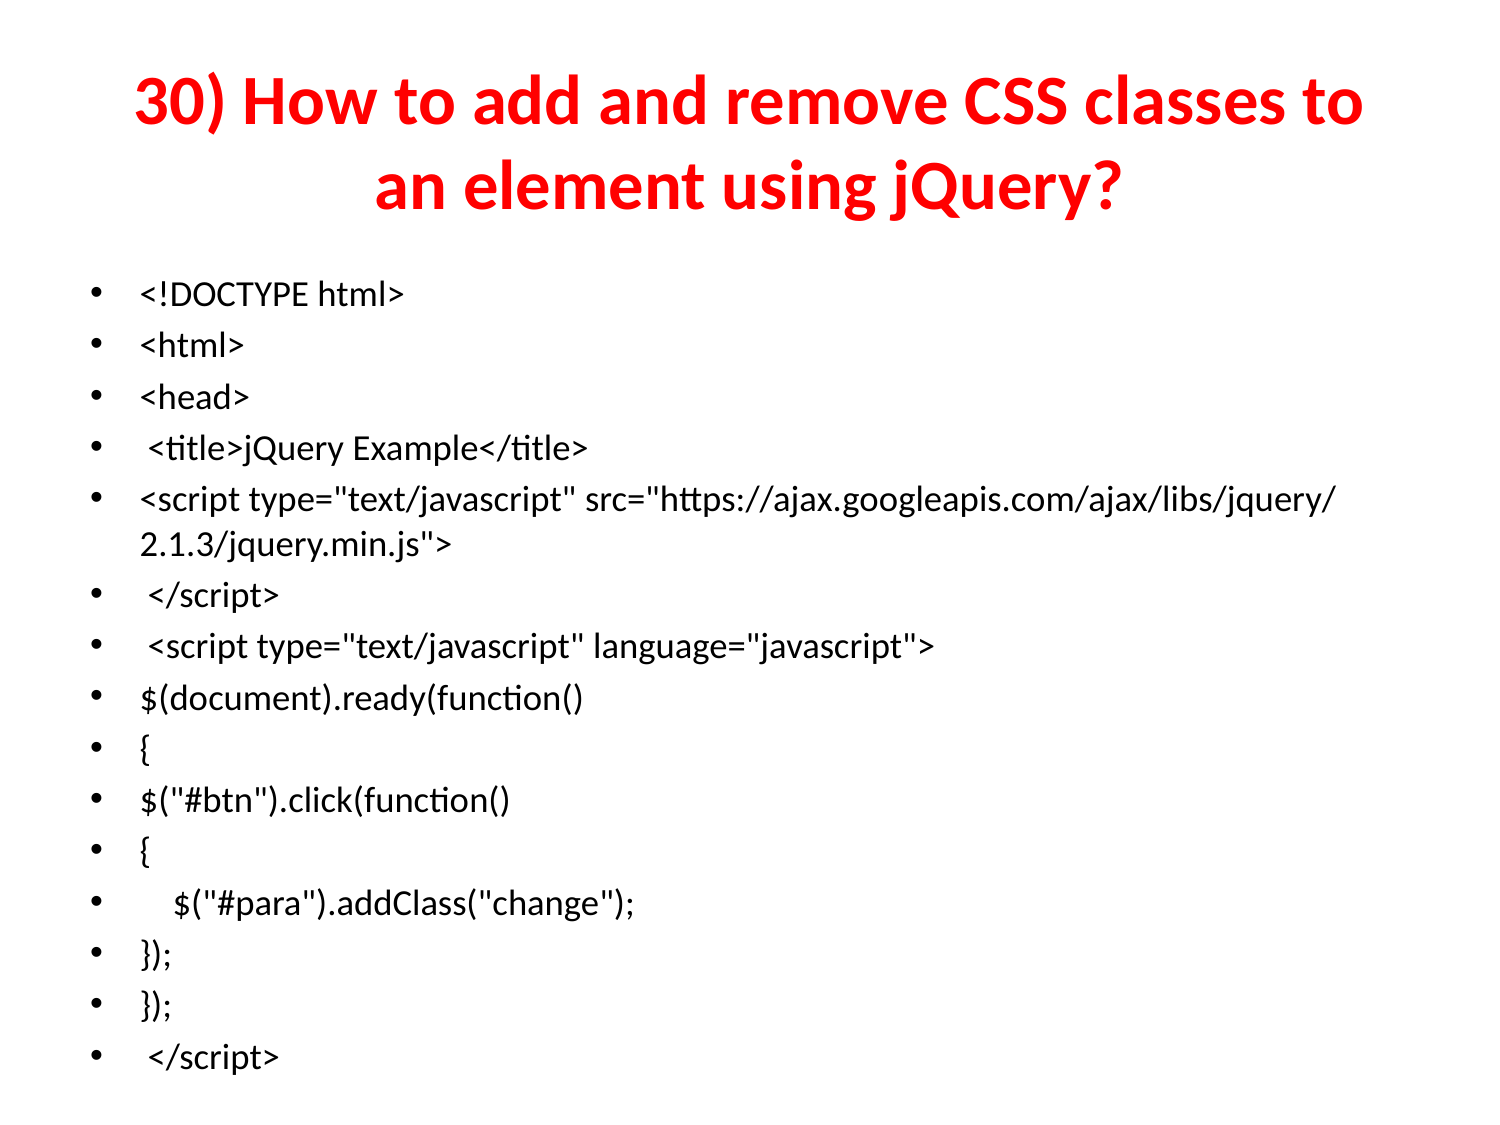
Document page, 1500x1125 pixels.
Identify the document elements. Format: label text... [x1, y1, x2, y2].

list <!DOCTYPE html> <html> <head> <title>jQuery Example</title> <script type="text/javascript" src="https://ajax.googleapis.com/ajax/libs/jquery/2.1.3/jquery.min.js"> </script> <script type="text/javascript" language="javascript"> $(document).ready(function() { $("#btn").click(function() { $("#para").addClass("change"); }); }); </script> [75, 262, 1425, 1088]
title 30) How to add and remove CSS classes to an element using jQuery? [75, 45, 1425, 233]
